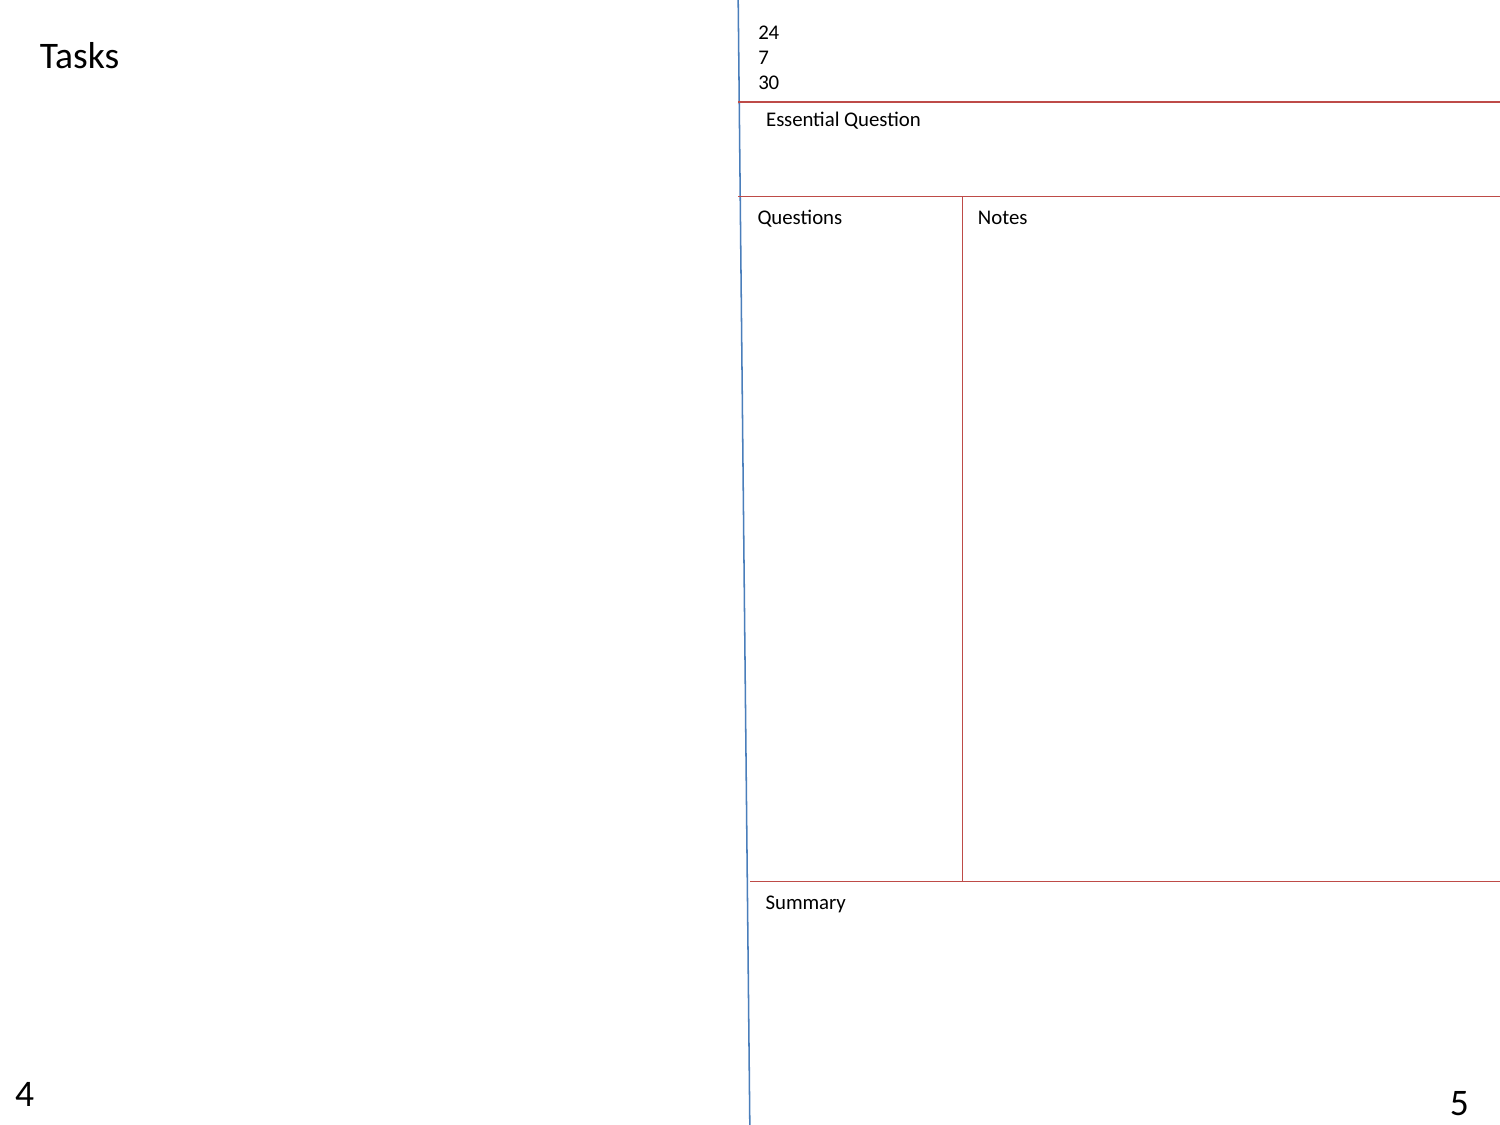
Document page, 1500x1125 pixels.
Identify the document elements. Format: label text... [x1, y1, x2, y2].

text_box Summary [755, 890, 861, 922]
text_box Essential Question [755, 111, 937, 139]
text_box Questions [755, 204, 858, 236]
text_box Notes [966, 204, 1043, 236]
text_box 24 7 30 [755, 10, 815, 98]
text_box 4 [0, 1062, 50, 1122]
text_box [737, 0, 751, 101]
text_box 5 [1435, 1070, 1500, 1125]
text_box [737, 202, 751, 1125]
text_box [737, 108, 751, 195]
text_box Tasks [25, 23, 135, 84]
